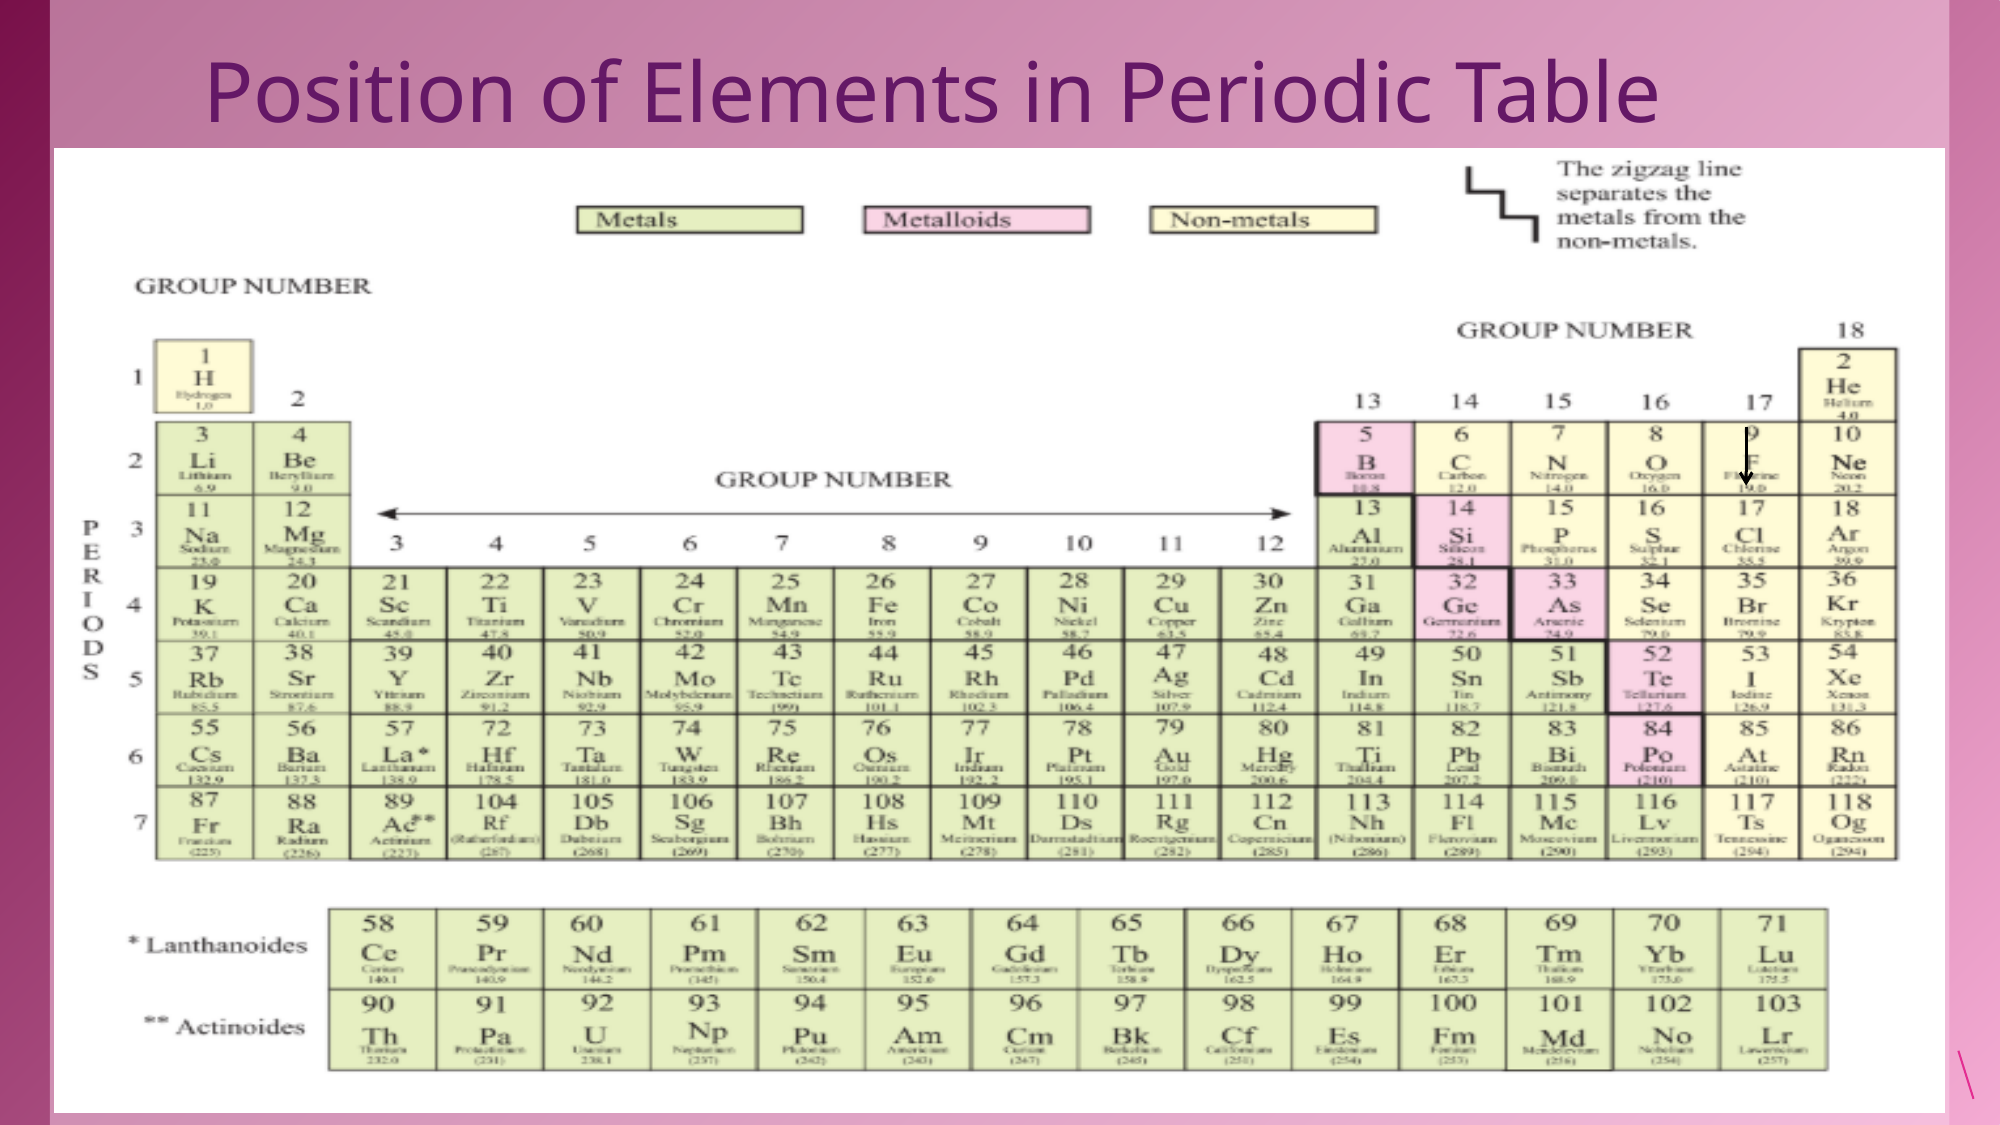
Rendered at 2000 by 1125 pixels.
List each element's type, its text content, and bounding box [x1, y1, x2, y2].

title Position of Elements in Periodic Table [183, 12, 1850, 148]
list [54, 148, 1945, 1113]
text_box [1958, 1050, 1974, 1099]
